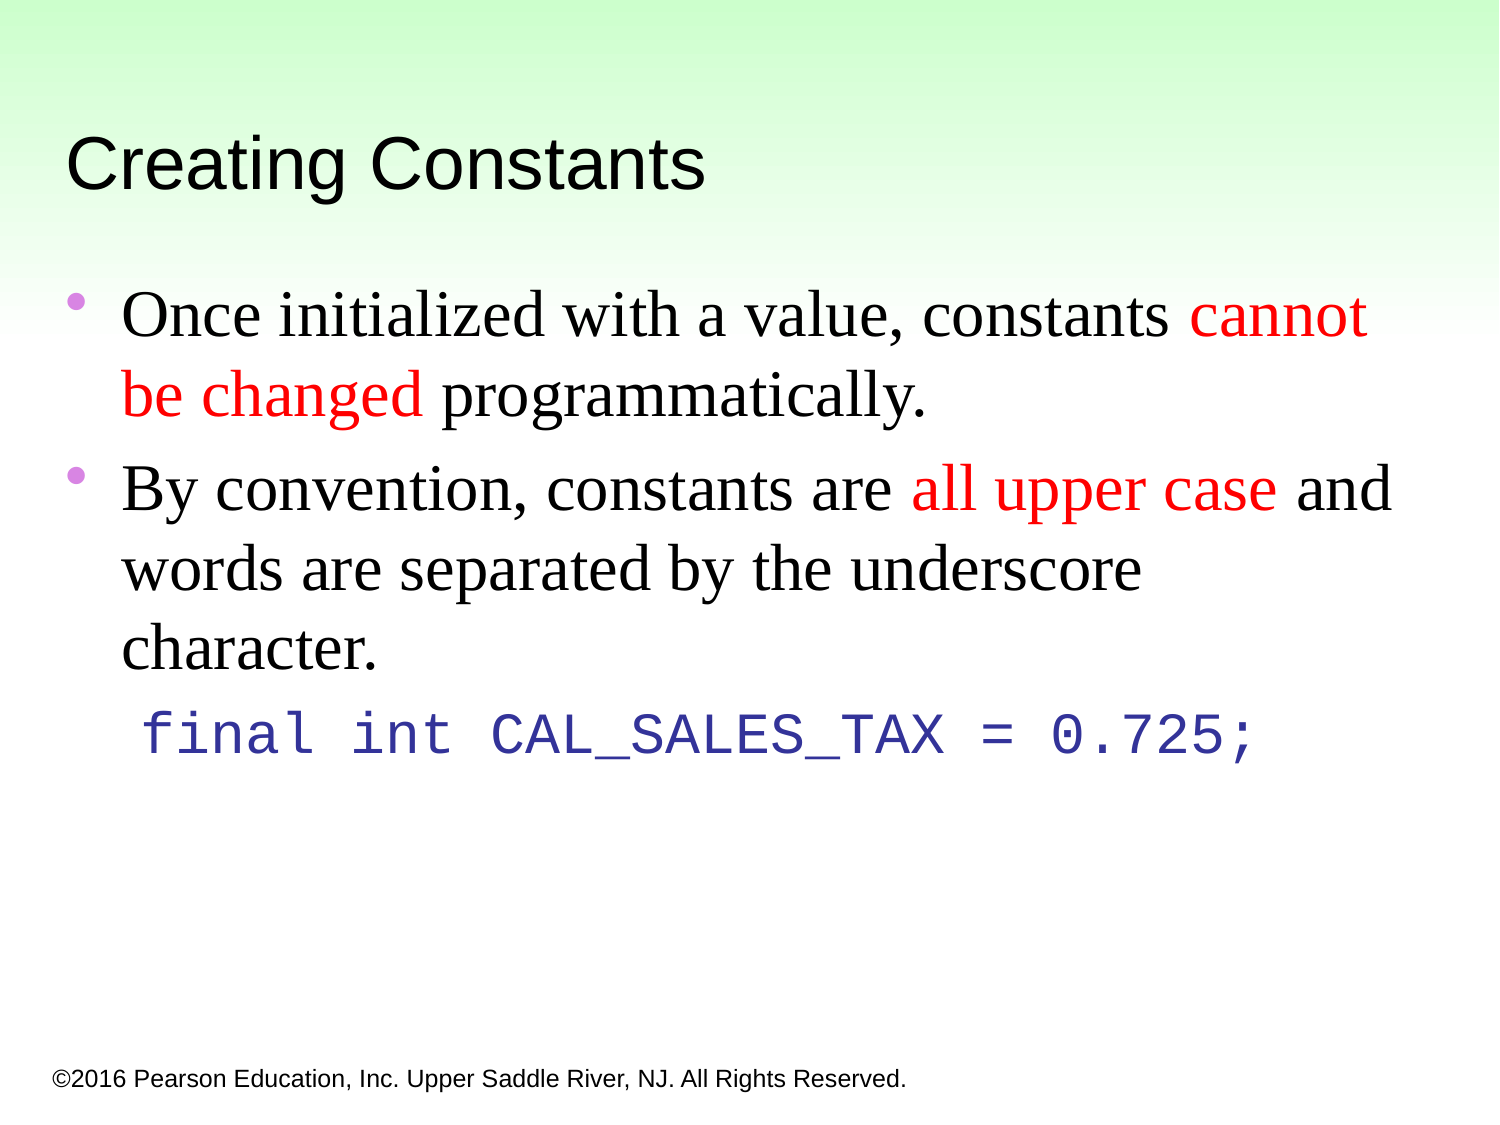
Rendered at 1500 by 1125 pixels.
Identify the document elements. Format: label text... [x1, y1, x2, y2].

title Creating Constants [49, 49, 1463, 213]
list Once initialized with a value, constants cannot be changed programmatically. By convention, constants are all upper case and words are separated by the underscore character. final int CAL_SALES_TAX = 0.725; [49, 262, 1411, 1013]
